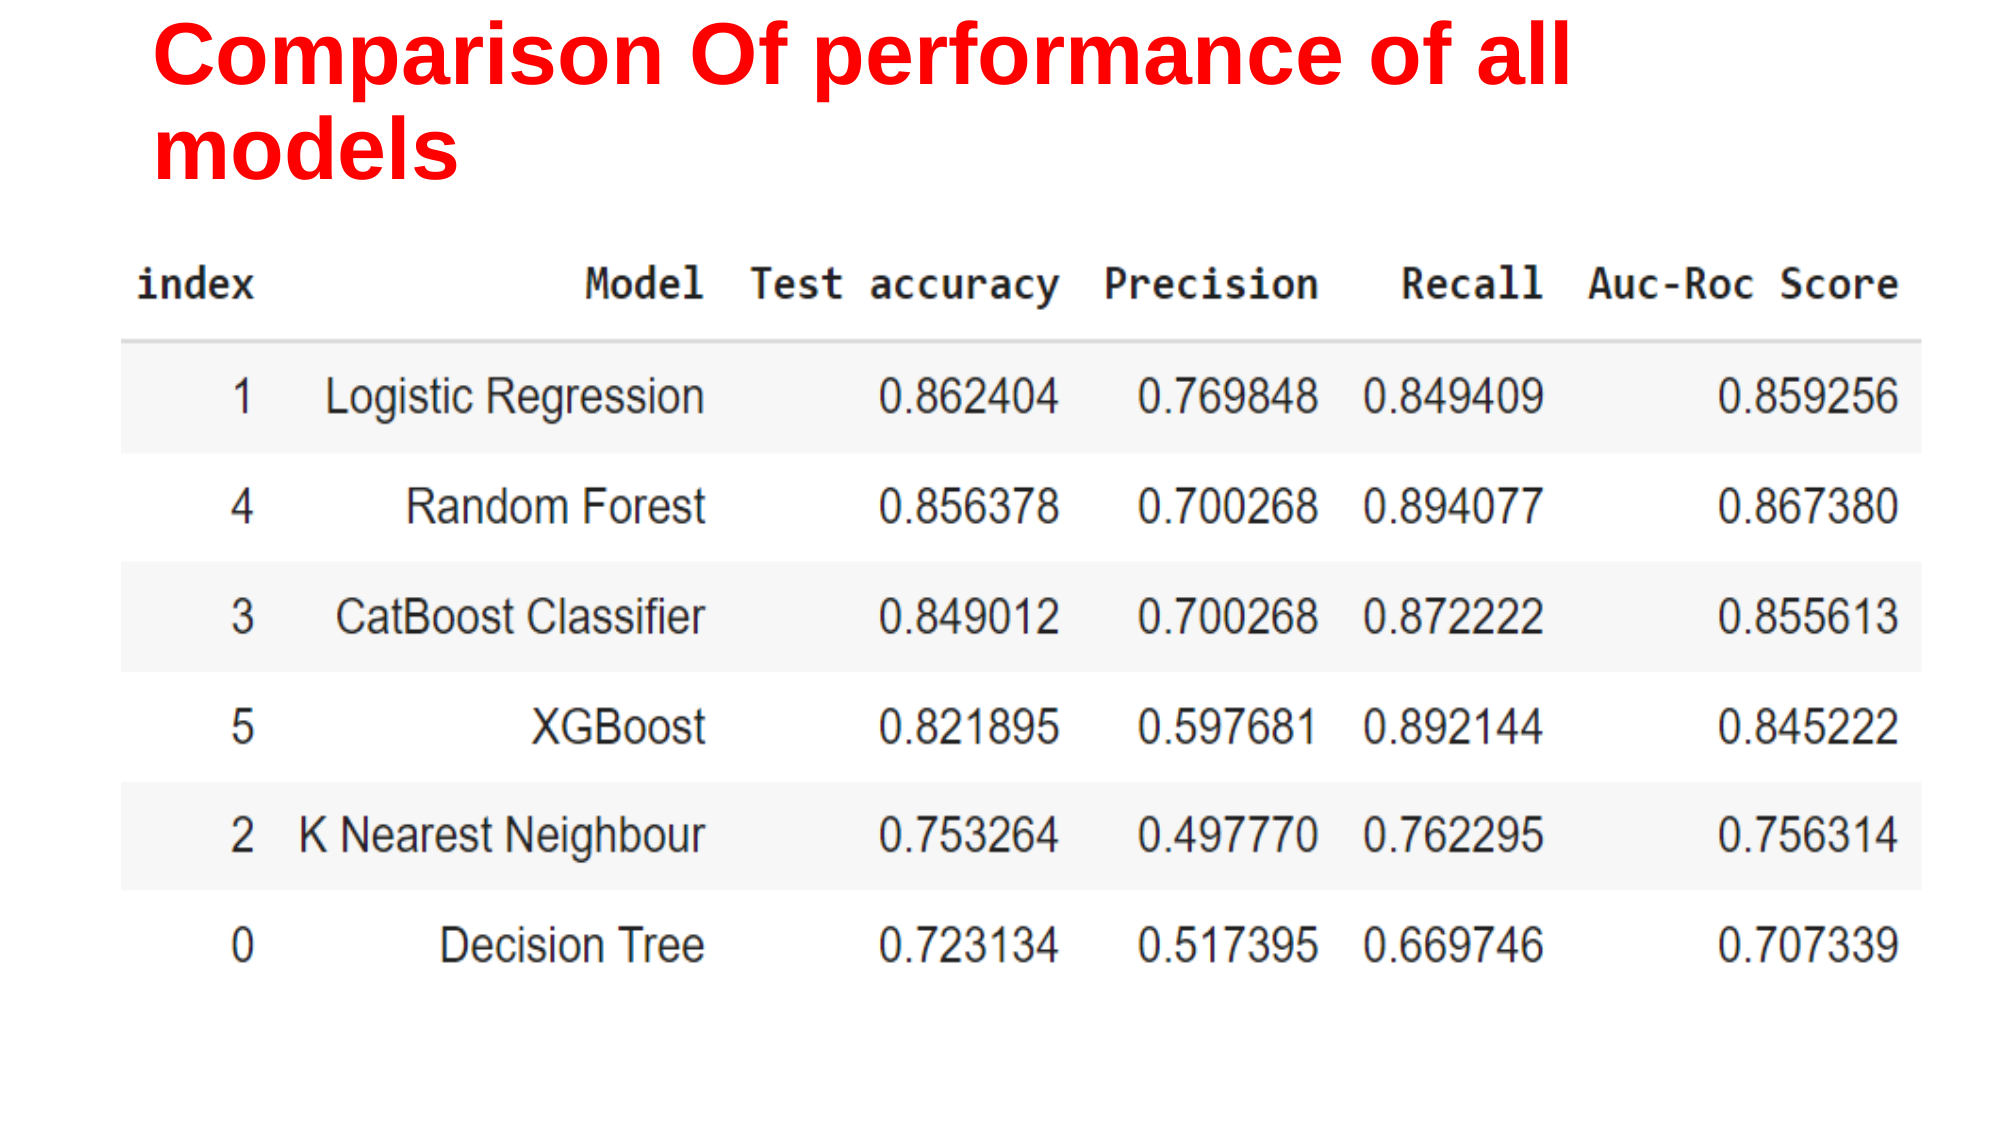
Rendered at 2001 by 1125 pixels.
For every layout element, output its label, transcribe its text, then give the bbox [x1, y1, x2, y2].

title Comparison Of performance of all models [137, 0, 1863, 206]
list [121, 206, 1935, 1020]
